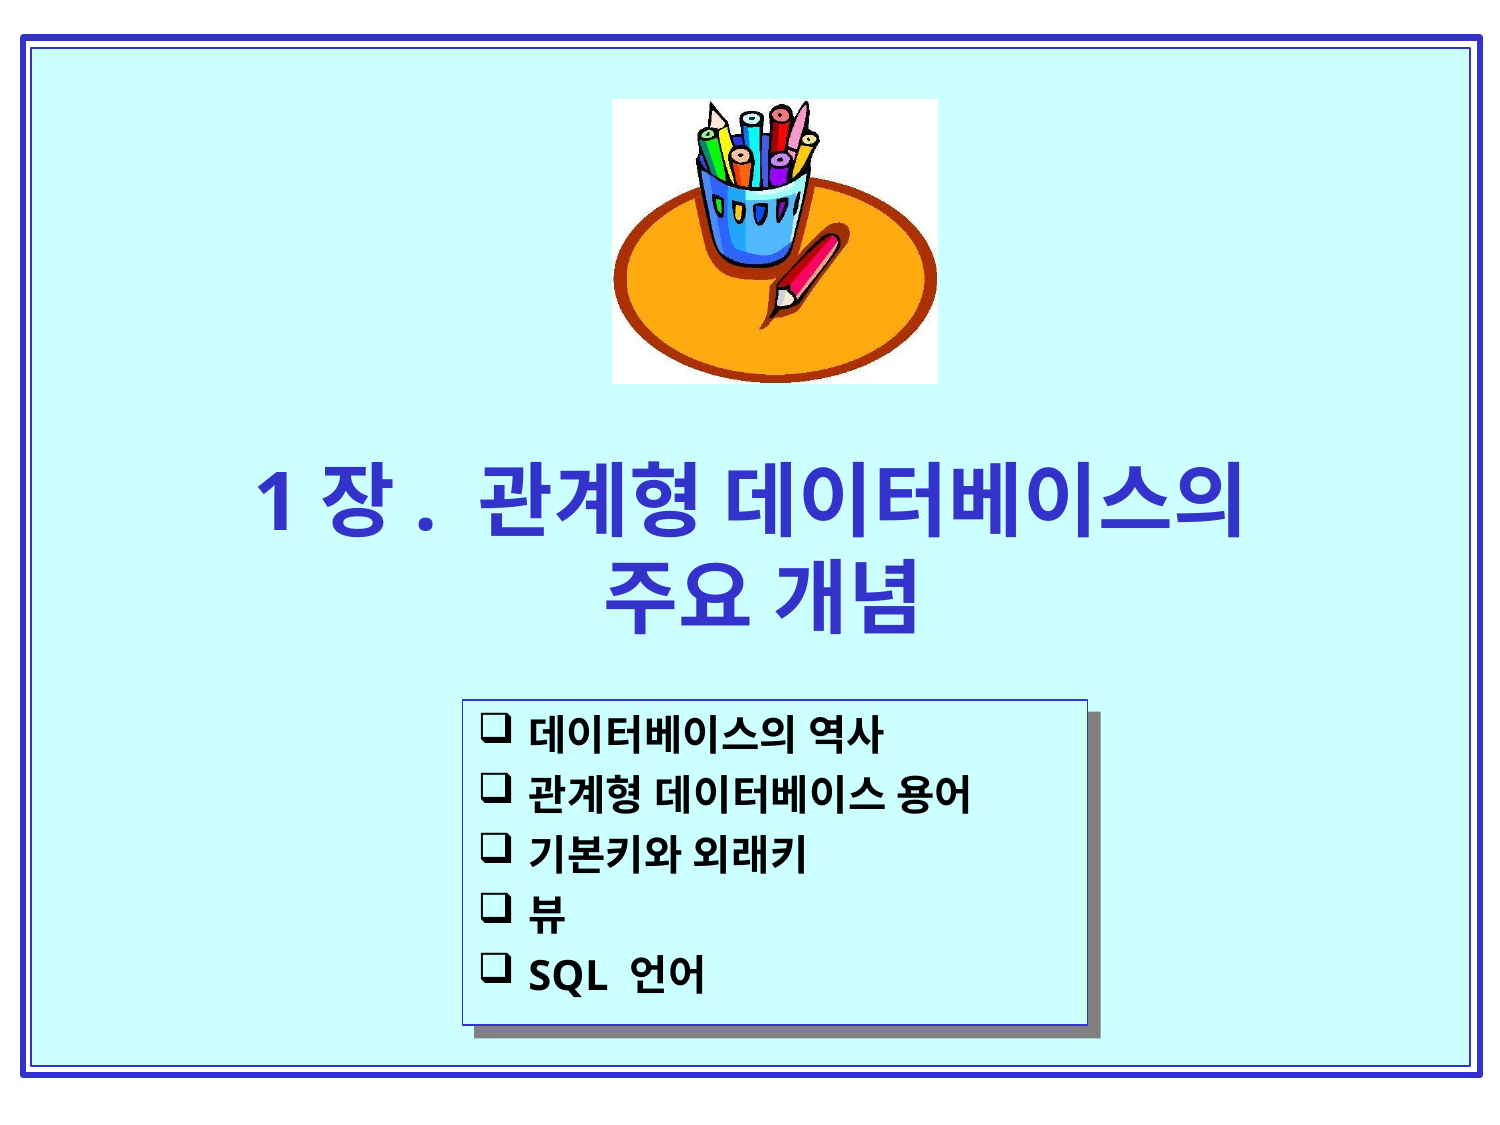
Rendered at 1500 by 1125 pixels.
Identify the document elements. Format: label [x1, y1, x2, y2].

text_box [461, 698, 1101, 1039]
text_box [19, 34, 1484, 1079]
